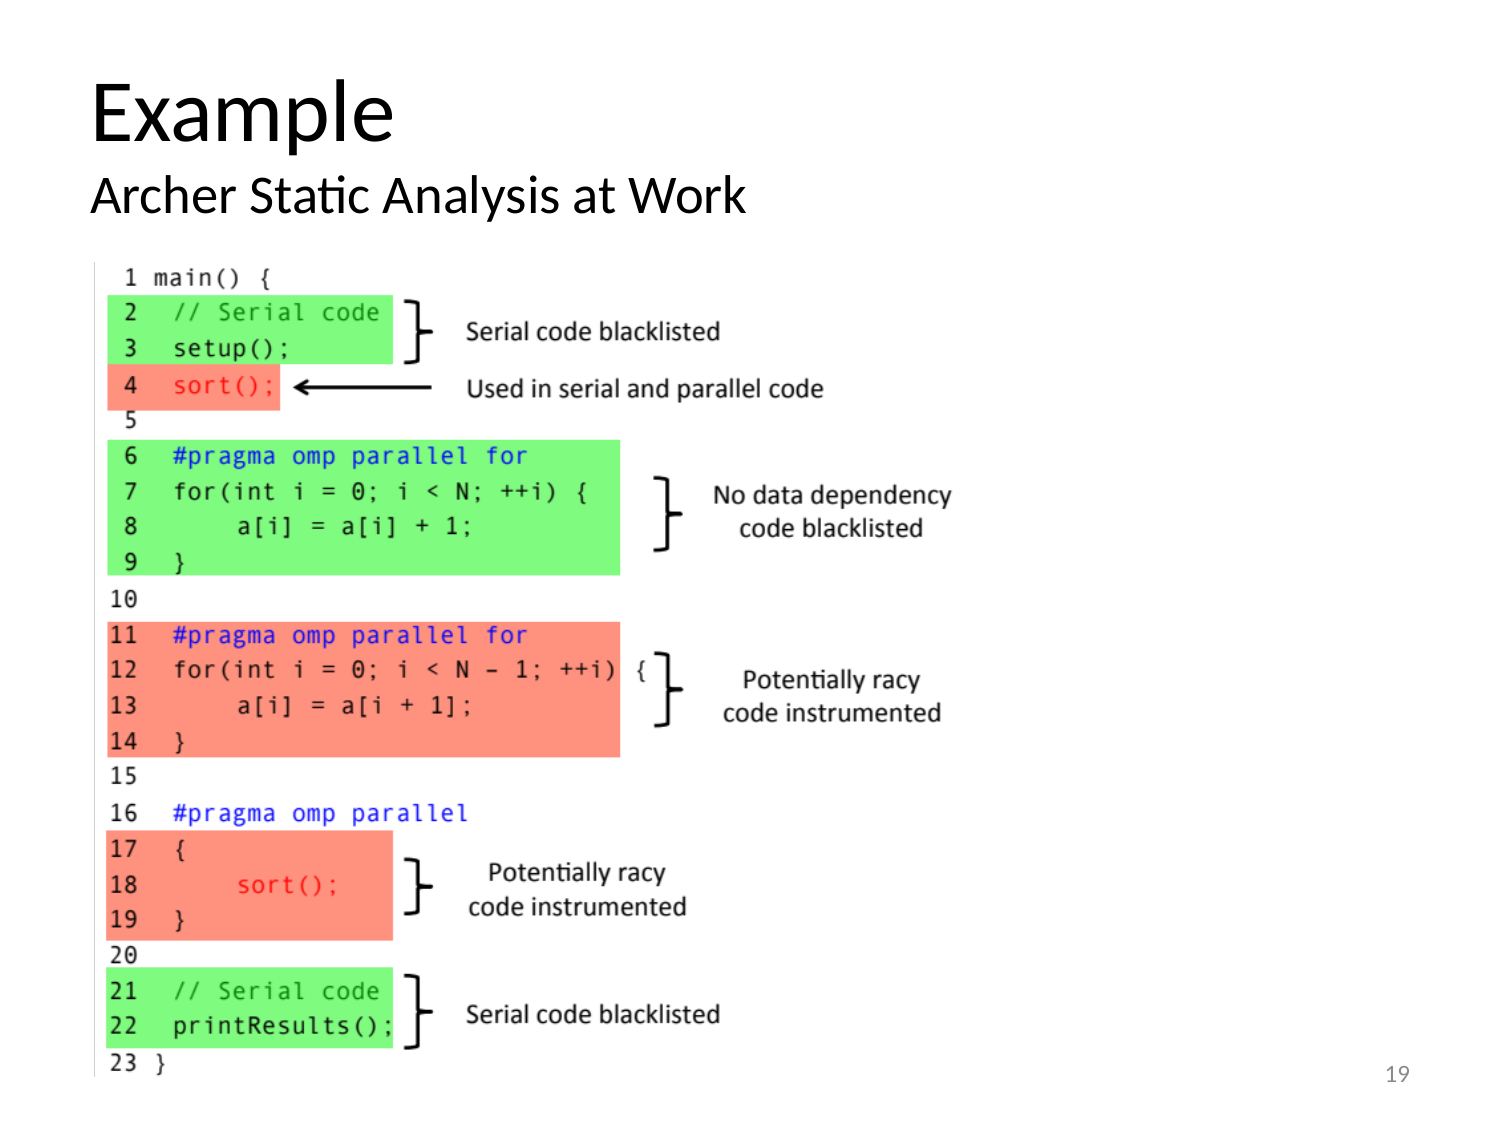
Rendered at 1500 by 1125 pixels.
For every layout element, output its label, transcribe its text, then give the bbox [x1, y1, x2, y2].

slide_number 19 [1074, 1042, 1425, 1103]
title Example Archer Static Analysis at Work [75, 45, 1425, 233]
picture [89, 262, 966, 1077]
